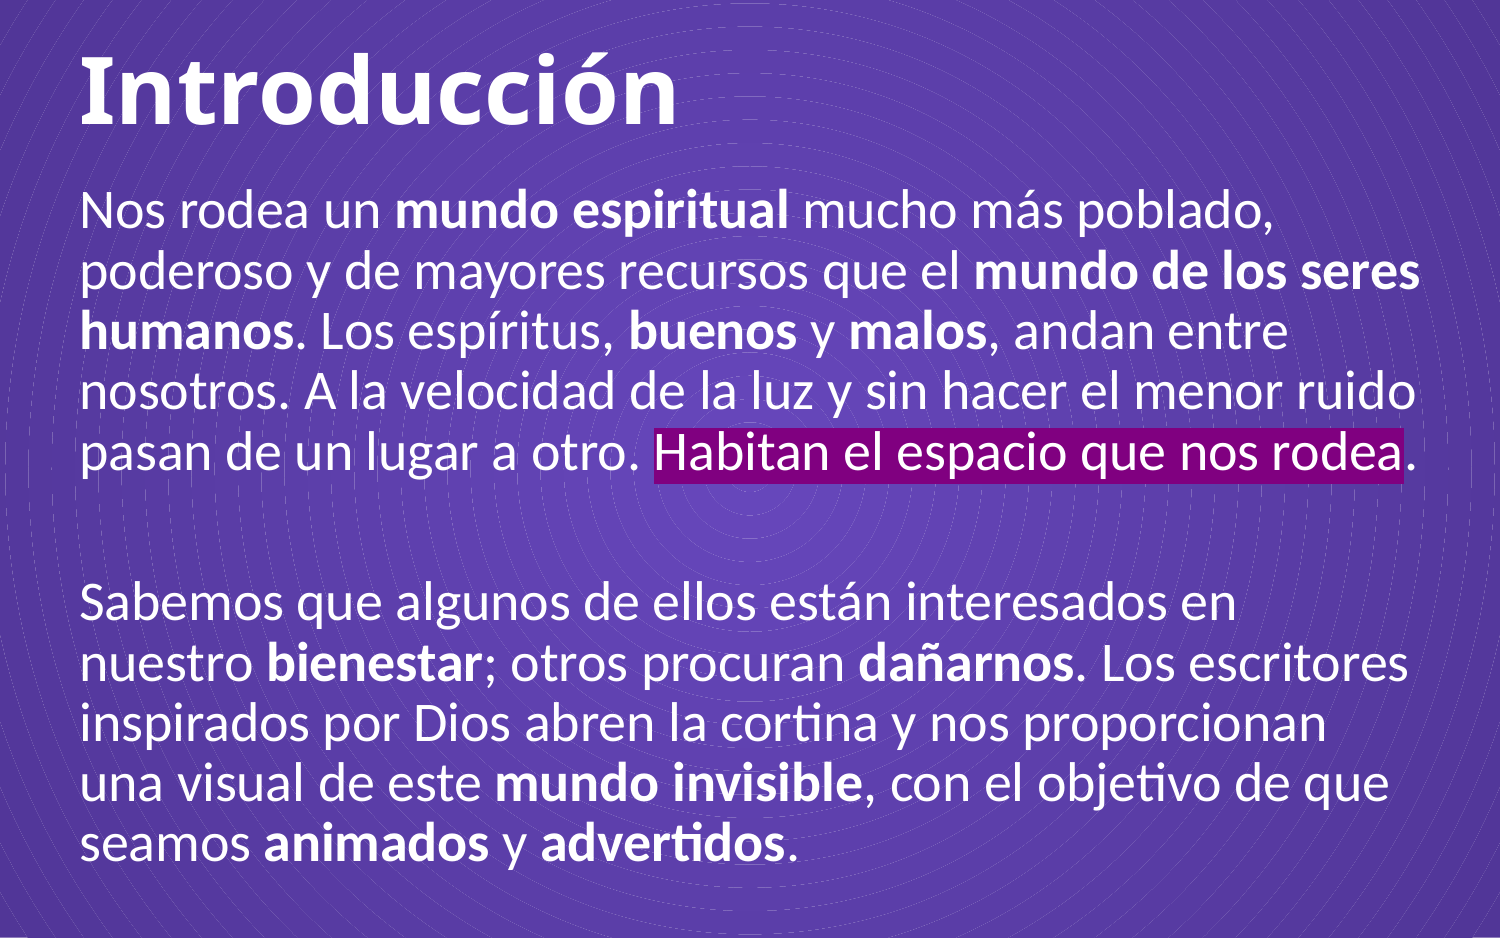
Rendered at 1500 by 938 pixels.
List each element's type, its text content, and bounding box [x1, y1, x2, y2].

title Introducción [64, 35, 1436, 152]
list Nos rodea un mundo espiritual mucho más poblado, poderoso y de mayores recursos que el mundo de los seres humanos. Los espíritus, buenos y malos, andan entre nosotros. A la velocidad de la luz y sin hacer el menor ruido pasan de un lugar a otro. Habitan el espacio que nos rodea. Sabemos que algunos de ellos están interesados en nuestro bienestar; otros procuran dañarnos. Los escritores inspirados por Dios abren la cortina y nos proporcionan una visual de este mundo invisible, con el objetivo de que seamos animados y advertidos. [64, 152, 1436, 902]
